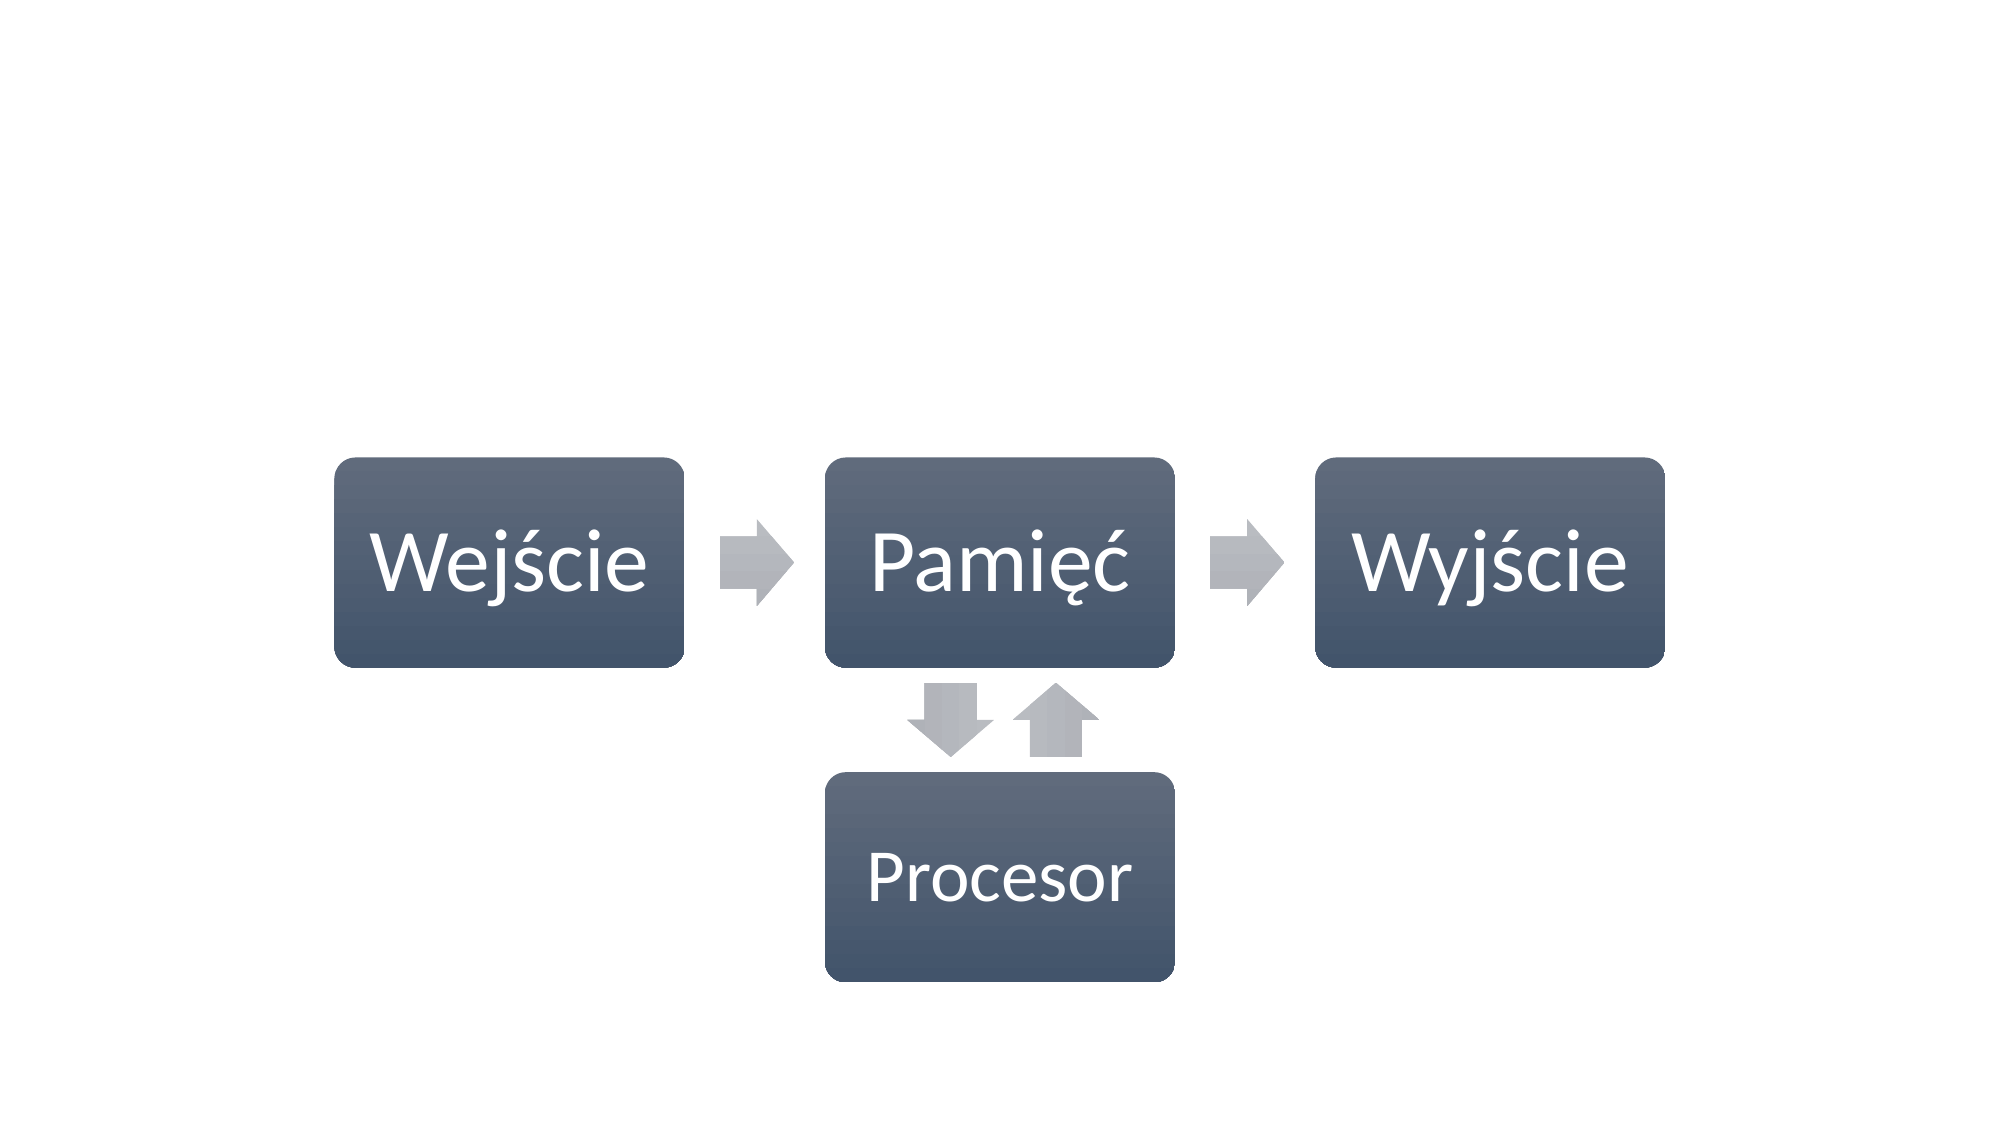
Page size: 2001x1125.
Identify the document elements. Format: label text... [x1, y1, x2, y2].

text_box [1012, 682, 1100, 757]
text_box Procesor [824, 772, 1176, 983]
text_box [334, 457, 1666, 668]
text_box [907, 682, 995, 757]
